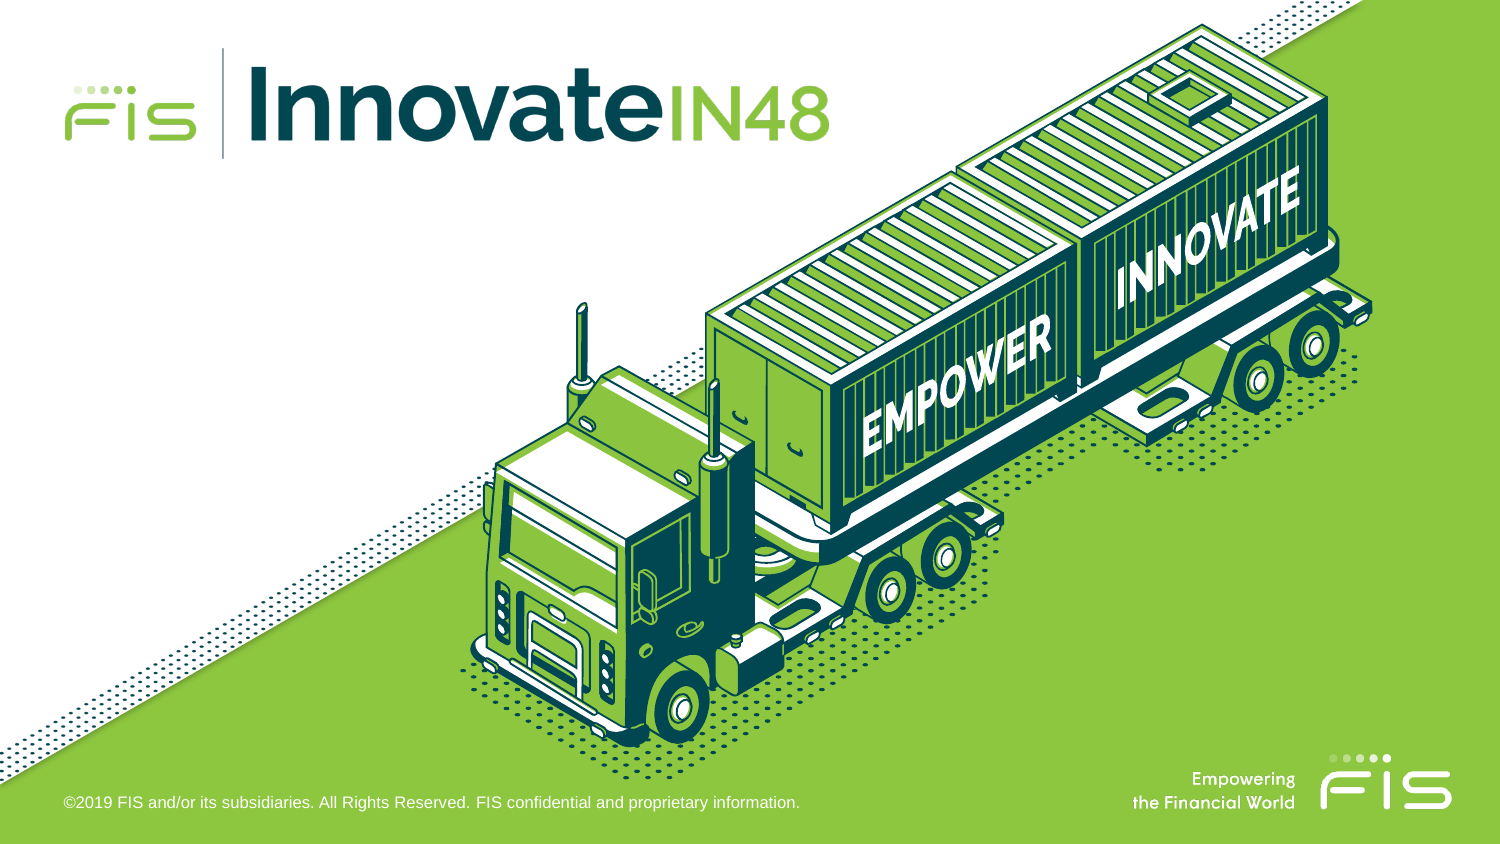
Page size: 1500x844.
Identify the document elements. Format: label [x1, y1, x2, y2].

picture [1126, 743, 1458, 820]
picture [1284, 326, 1350, 381]
picture [65, 0, 1350, 381]
picture [653, 383, 689, 403]
picture [0, 383, 689, 781]
